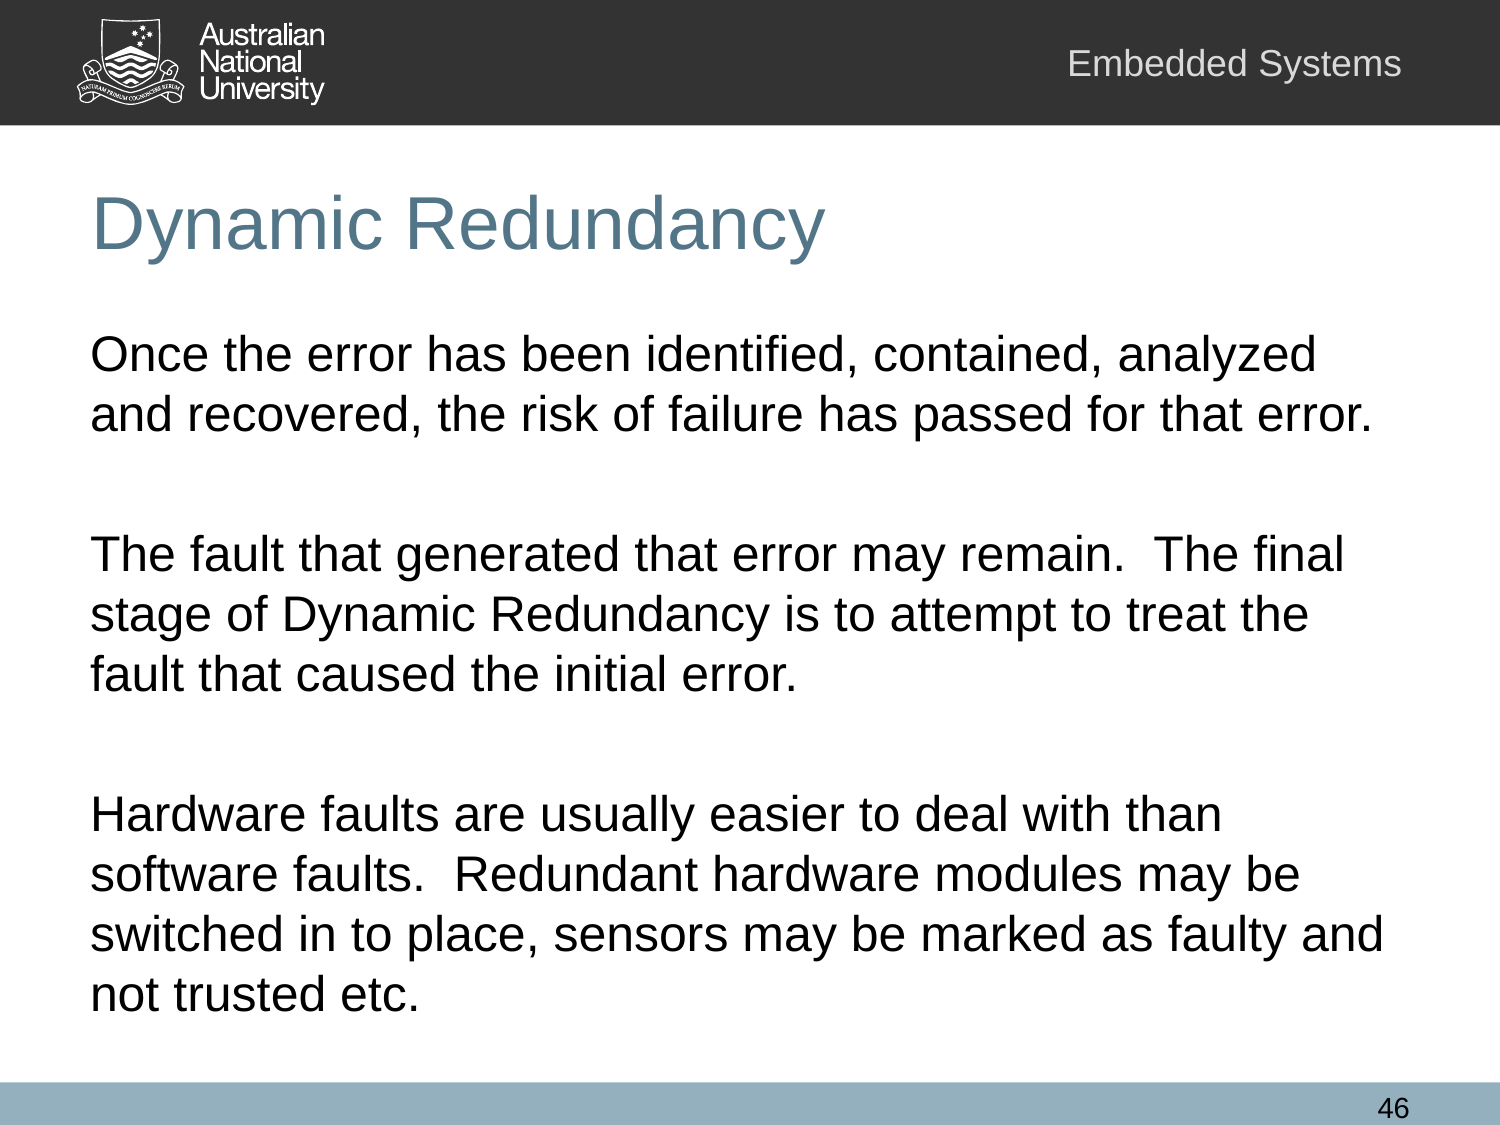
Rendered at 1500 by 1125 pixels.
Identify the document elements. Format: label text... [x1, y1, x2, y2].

title Dynamic Redundancy [76, 125, 1428, 314]
slide_number 46 [1328, 1082, 1426, 1118]
list Once the error has been identified, contained, analyzed and recovered, the risk of failure has passed for that error. The fault that generated that error may remain. The final stage of Dynamic Redundancy is to attempt to treat the fault that caused the initial error. Hardware faults are usually easier to deal with than software faults. Redundant hardware modules may be switched in to place, sensors may be marked as faulty and not trusted etc. [74, 314, 1426, 1006]
